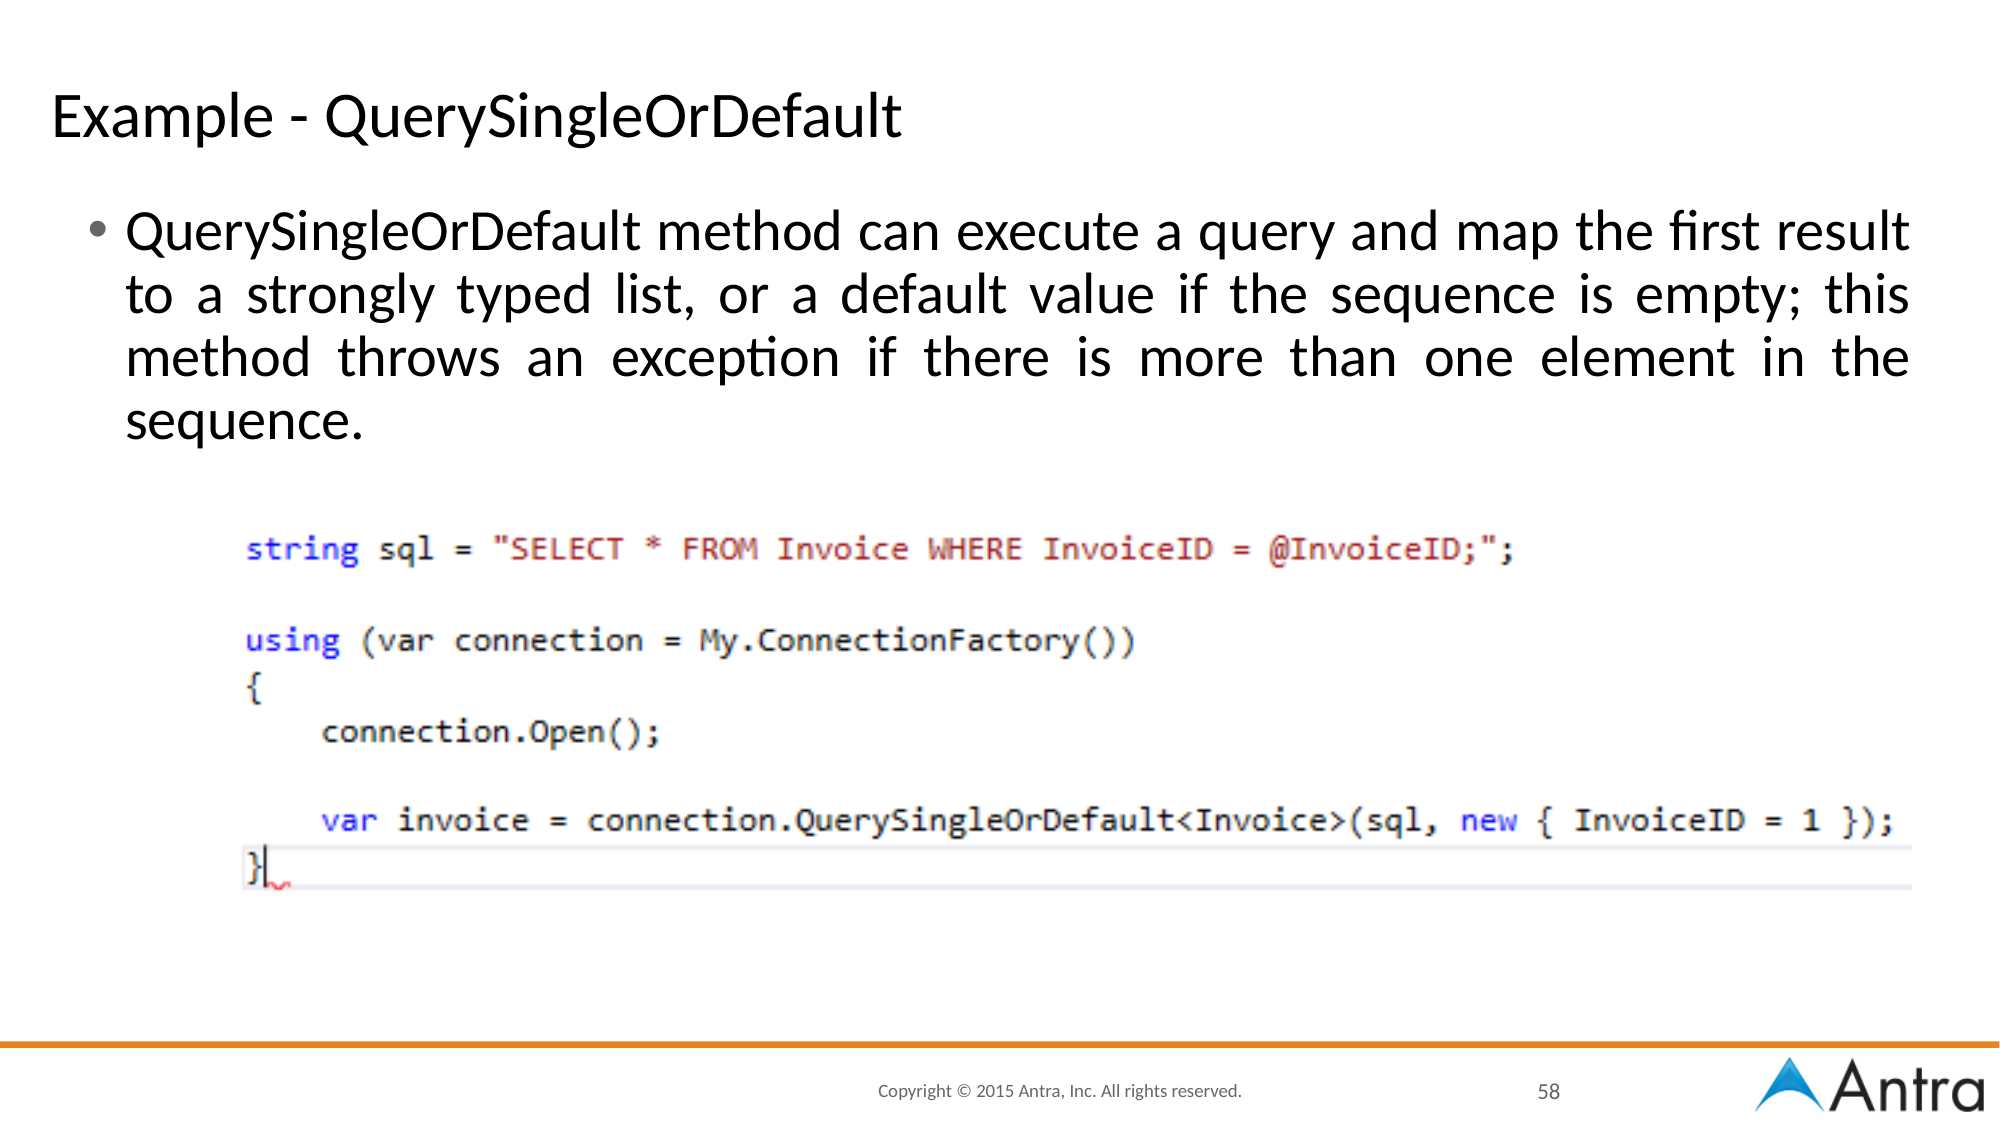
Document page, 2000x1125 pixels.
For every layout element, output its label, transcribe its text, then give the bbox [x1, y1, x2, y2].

picture [1744, 1048, 1994, 1122]
list QuerySingleOrDefault method can execute a query and map the first result to a strongly typed list, or a default value if the sequence is empty; this method throws an exception if there is more than one element in the sequence. [87, 200, 1912, 925]
picture [234, 528, 1912, 897]
title Example - QuerySingleOrDefault [51, 86, 1876, 150]
slide_number 58 [1498, 1075, 1561, 1106]
